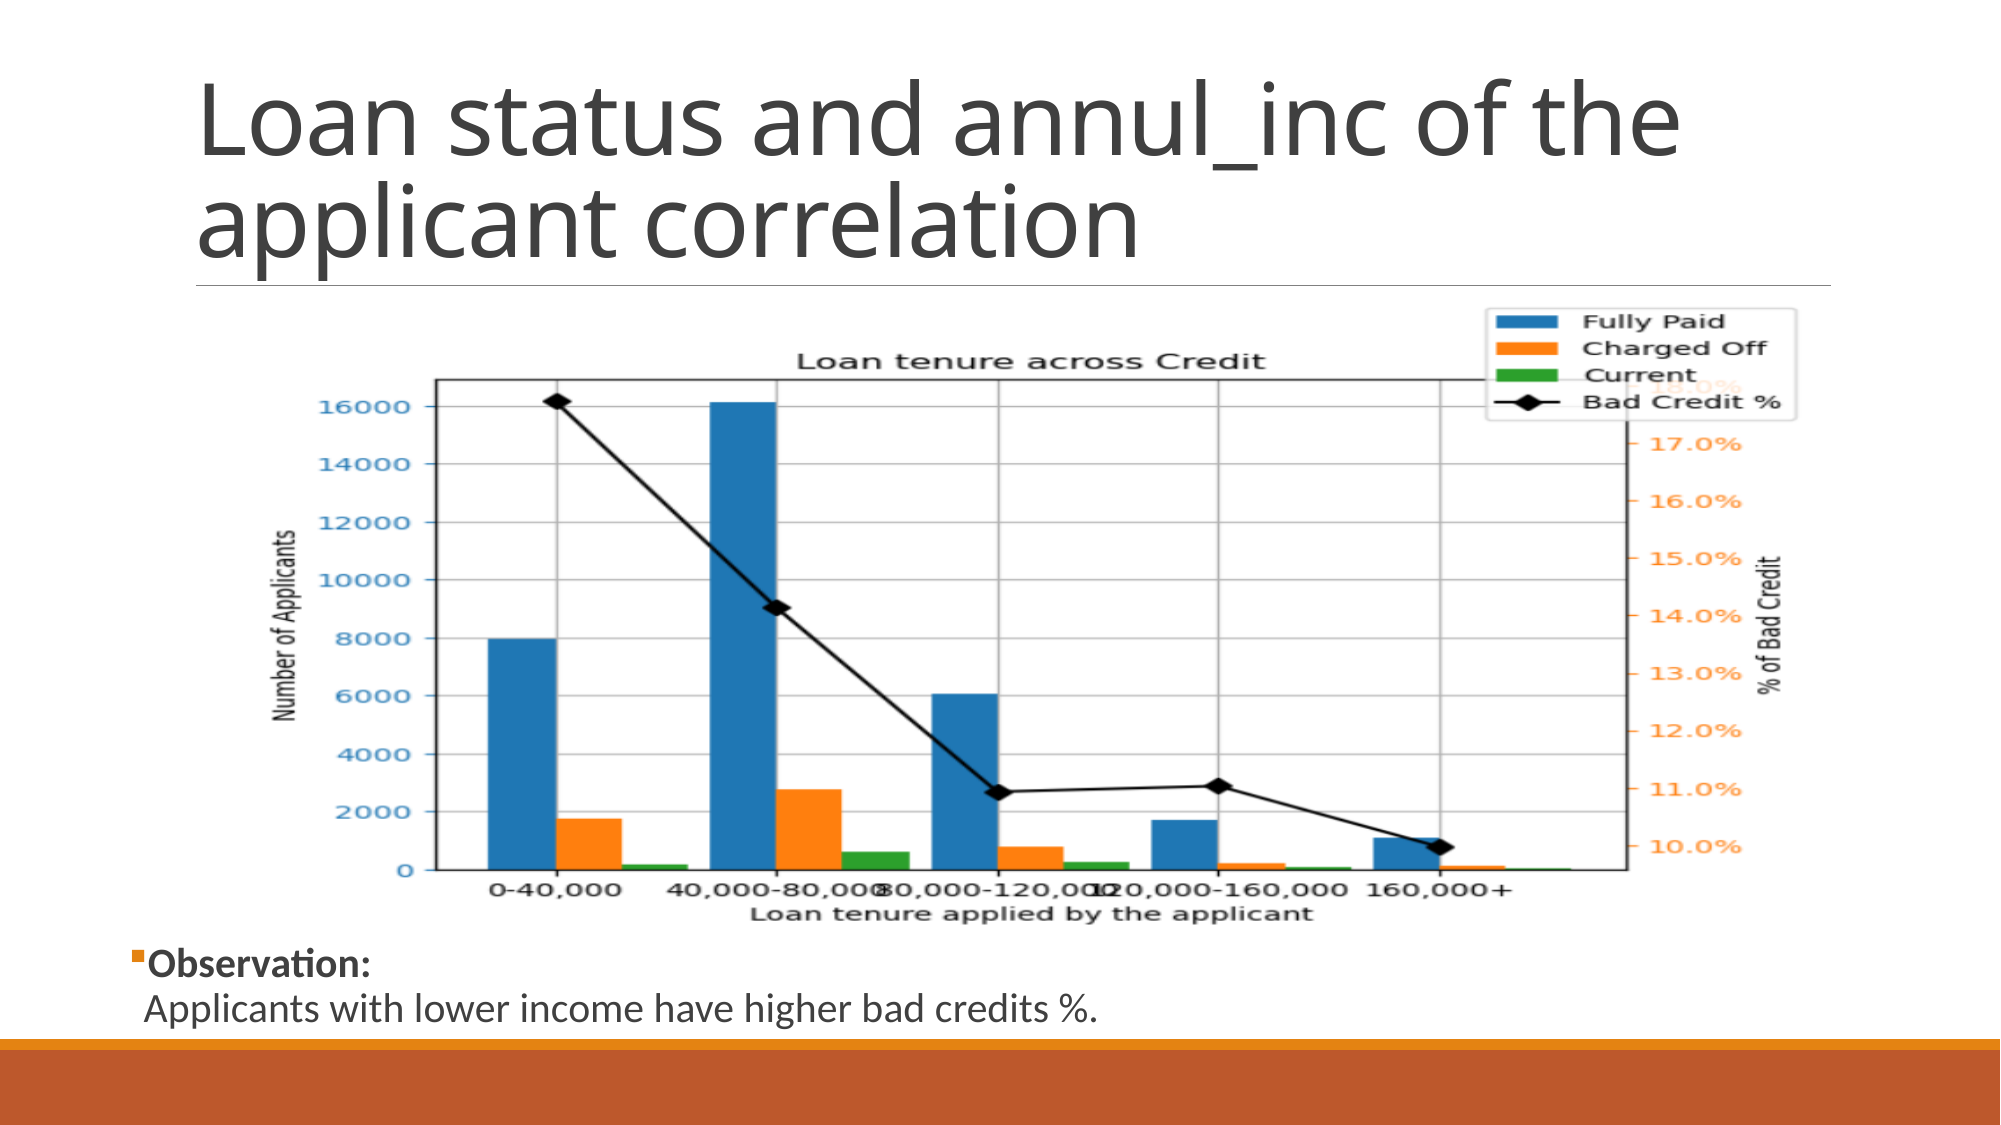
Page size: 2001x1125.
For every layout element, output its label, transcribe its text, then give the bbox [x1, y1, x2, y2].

title Loan status and annul_inc of the applicant correlation [180, 47, 1830, 285]
text_box Observation: Applicants with lower income have higher bad credits %. [128, 933, 1842, 1096]
picture [192, 302, 1872, 935]
